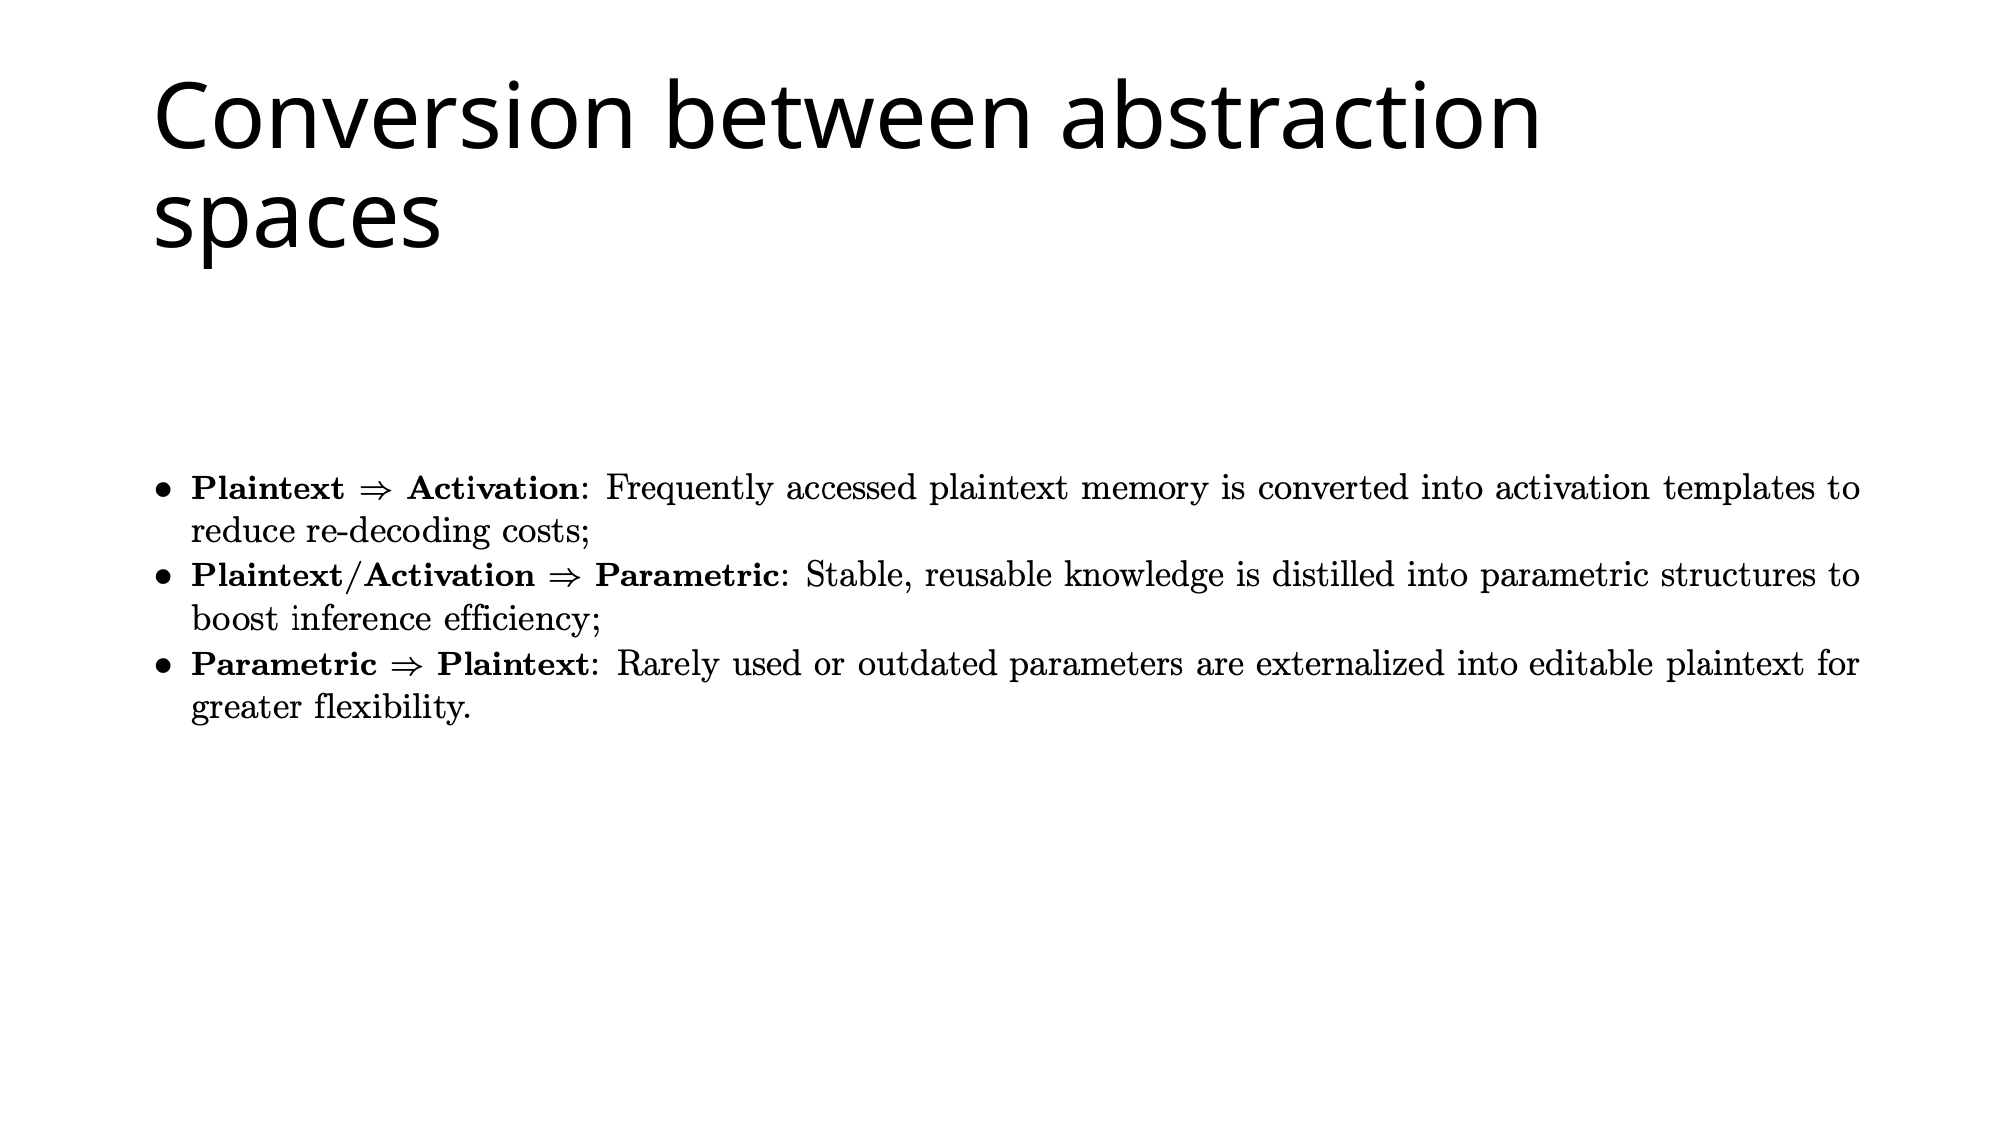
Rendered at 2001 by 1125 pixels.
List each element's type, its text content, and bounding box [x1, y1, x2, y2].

title Conversion between abstraction spaces [137, 59, 1863, 278]
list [119, 453, 1881, 739]
